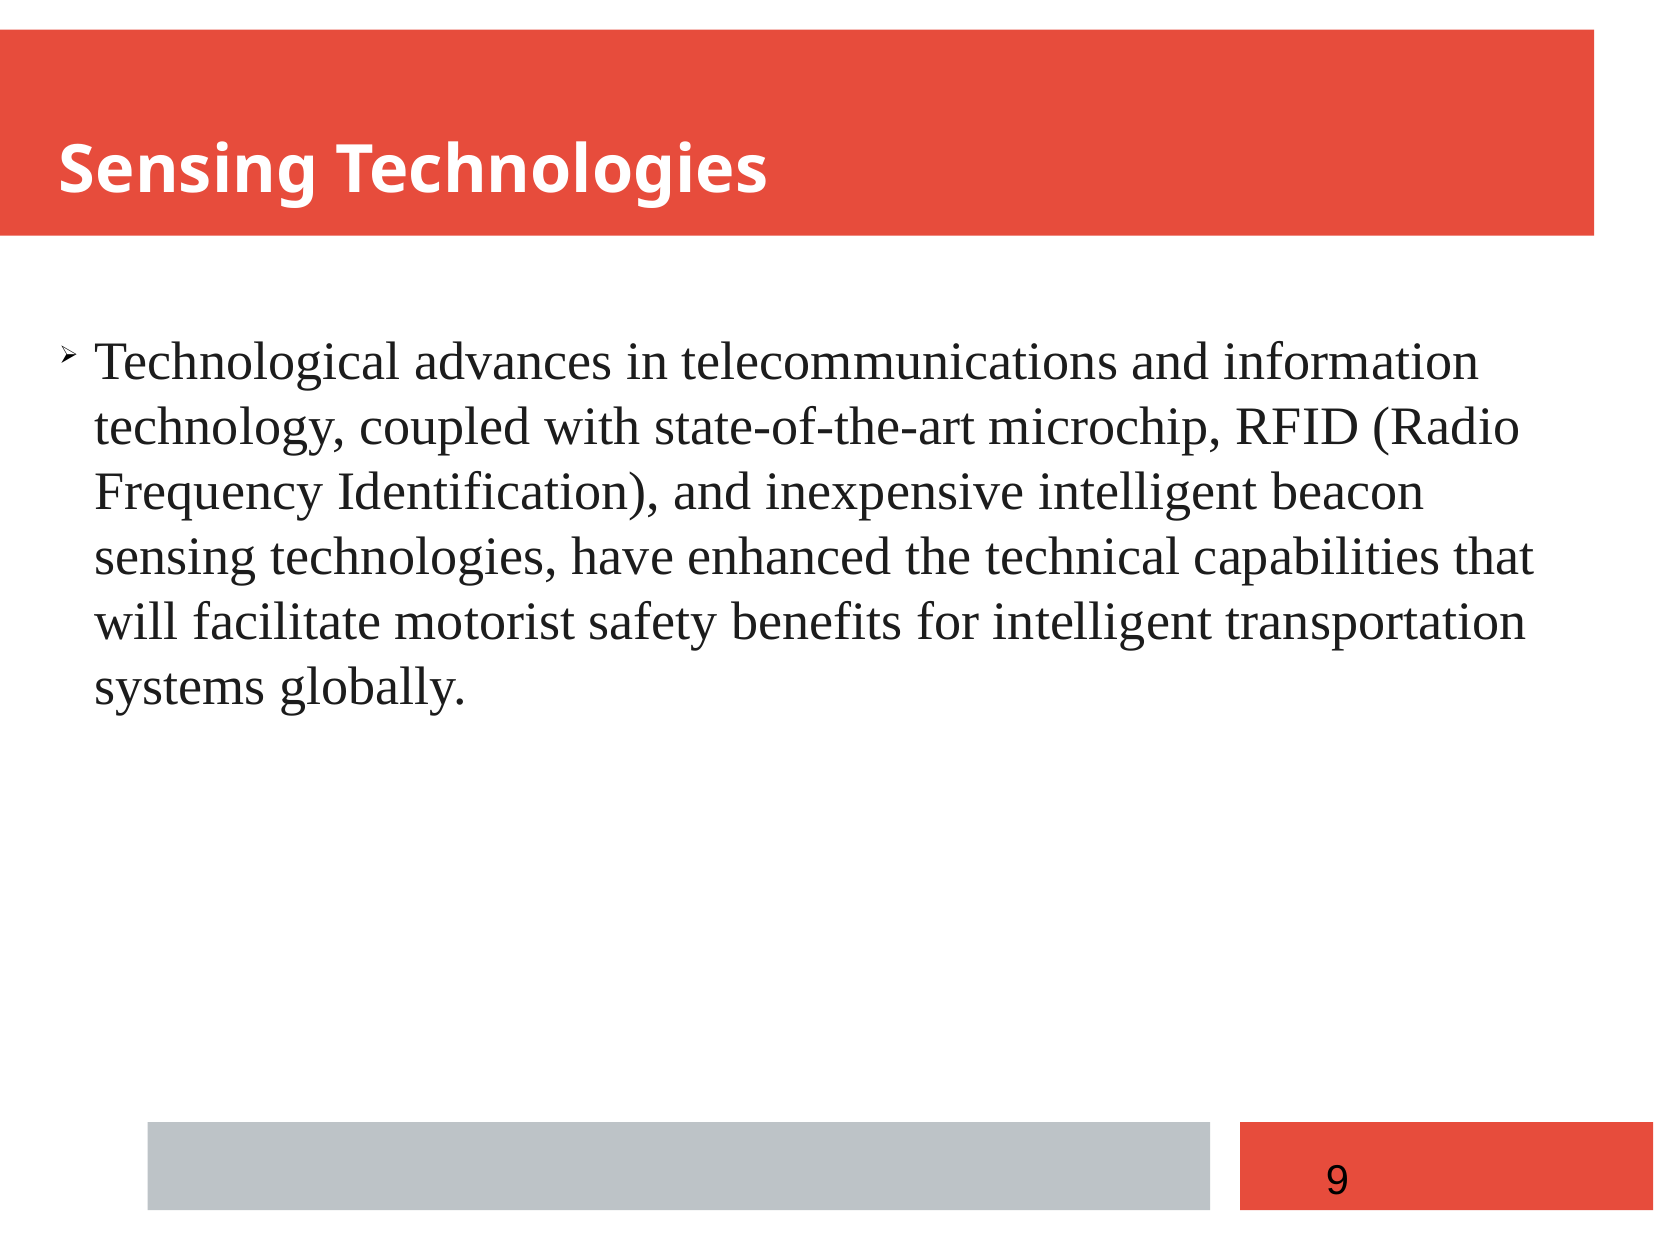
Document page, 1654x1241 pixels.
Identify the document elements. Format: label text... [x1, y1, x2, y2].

text_box 9 [1311, 1145, 1489, 1207]
text_box Technological advances in telecommunications and information technology, coupled with state-of-the-art microchip, RFID (Radio Frequency Identification), and inexpensive intelligent beacon sensing technologies, have enhanced the technical capabilities that will facilitate motorist safety benefits for intelligent transportation systems globally. [59, 324, 1565, 1093]
text_box Sensing Technologies [59, 59, 1595, 207]
